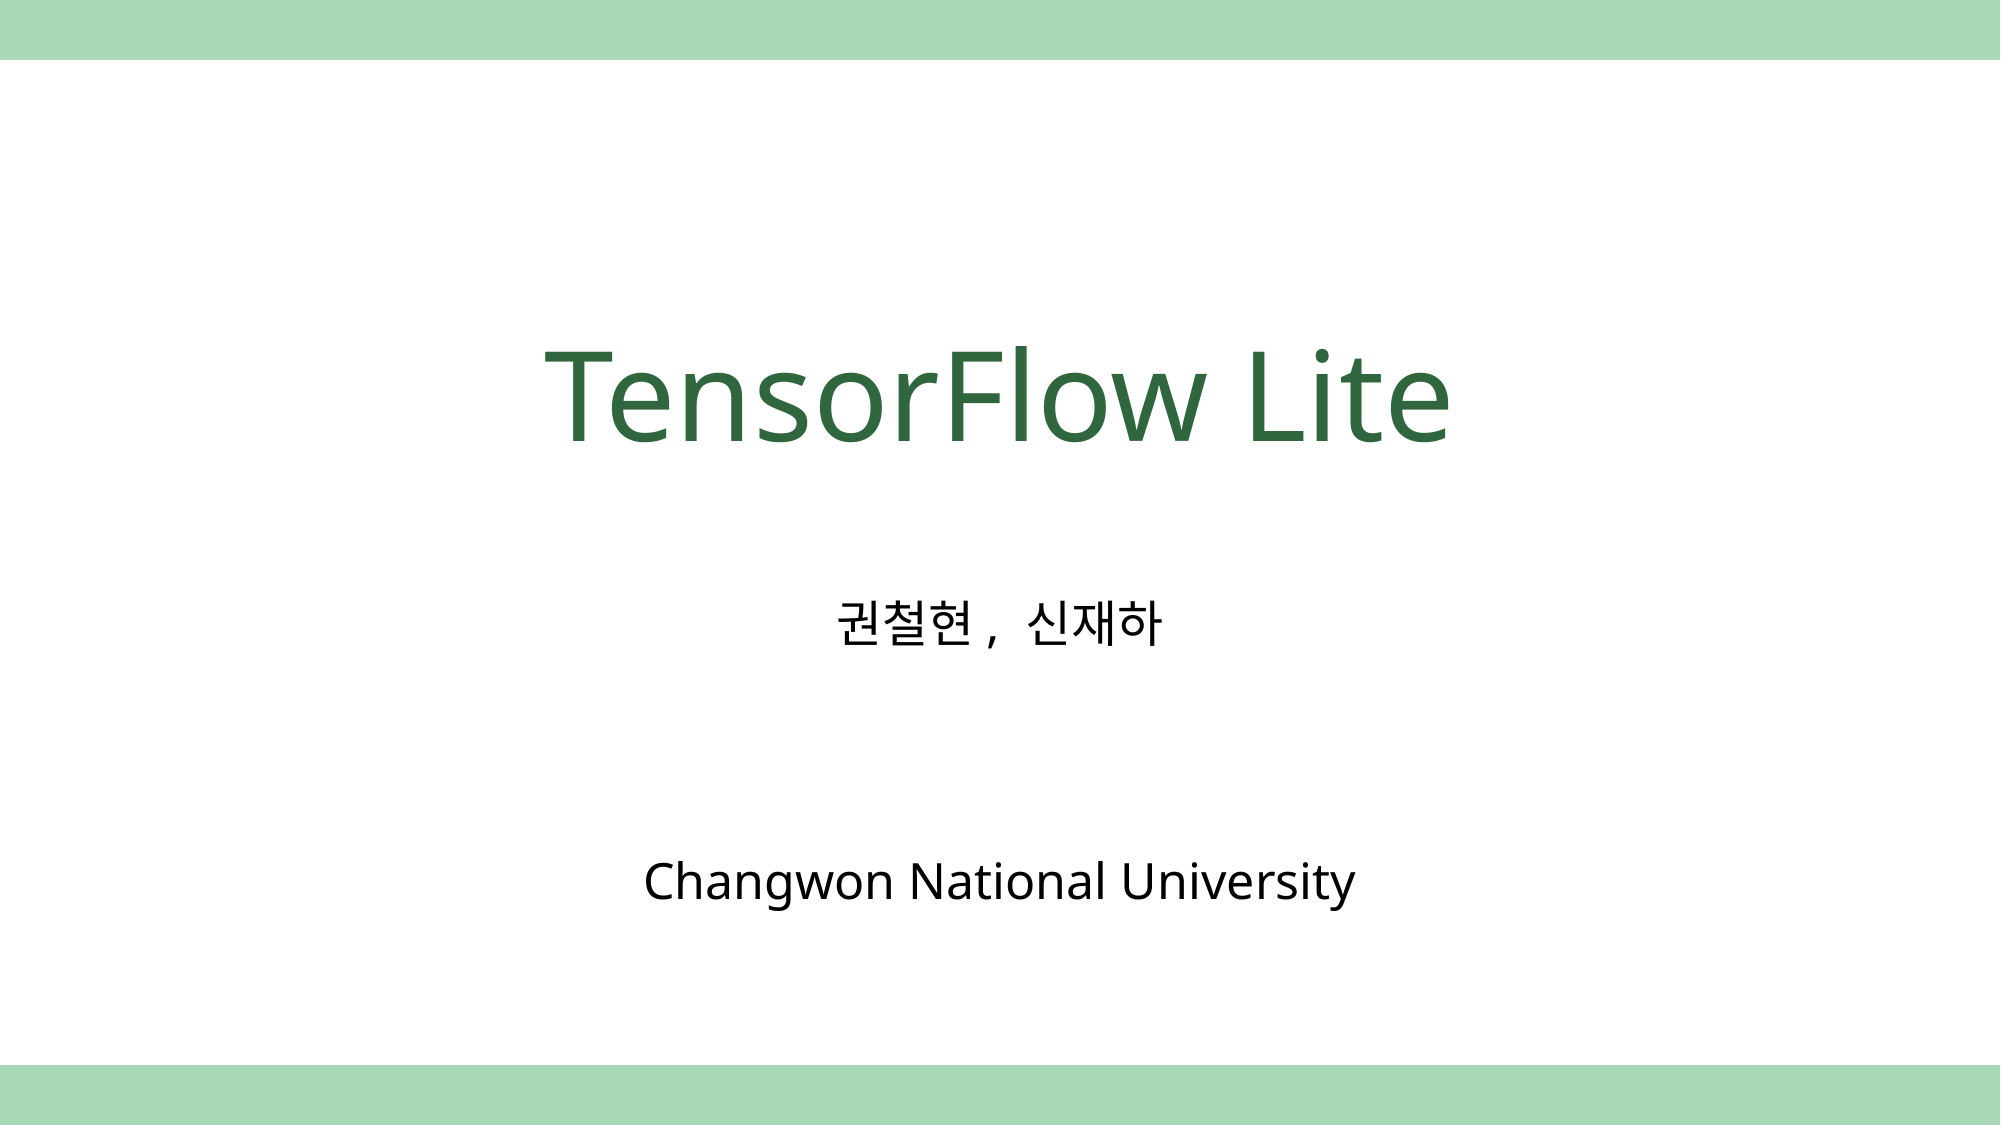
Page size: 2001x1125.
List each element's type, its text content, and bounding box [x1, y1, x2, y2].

subtitle 권철현, 신재하 [249, 591, 1750, 693]
text_box Changwon National University [249, 848, 1750, 950]
title TensorFlow Lite [249, 277, 1750, 476]
